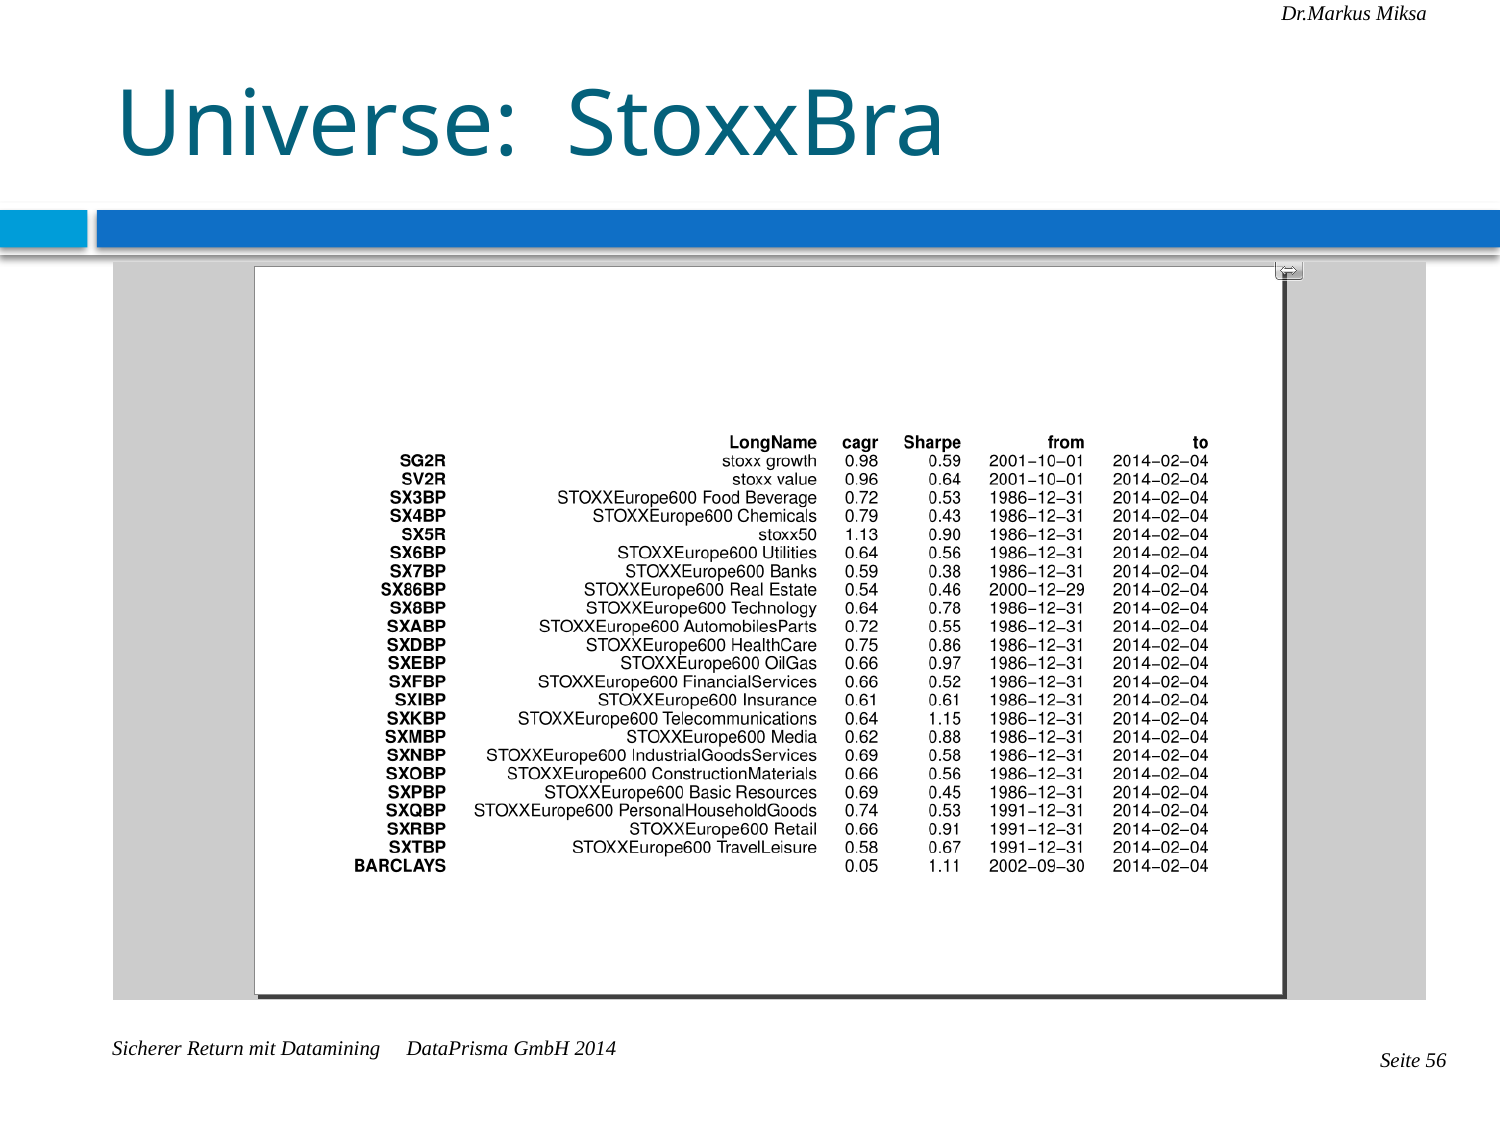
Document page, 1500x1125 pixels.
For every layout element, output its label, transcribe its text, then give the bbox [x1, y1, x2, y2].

title Universe: StoxxBra [100, 37, 1438, 200]
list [113, 262, 1426, 1001]
